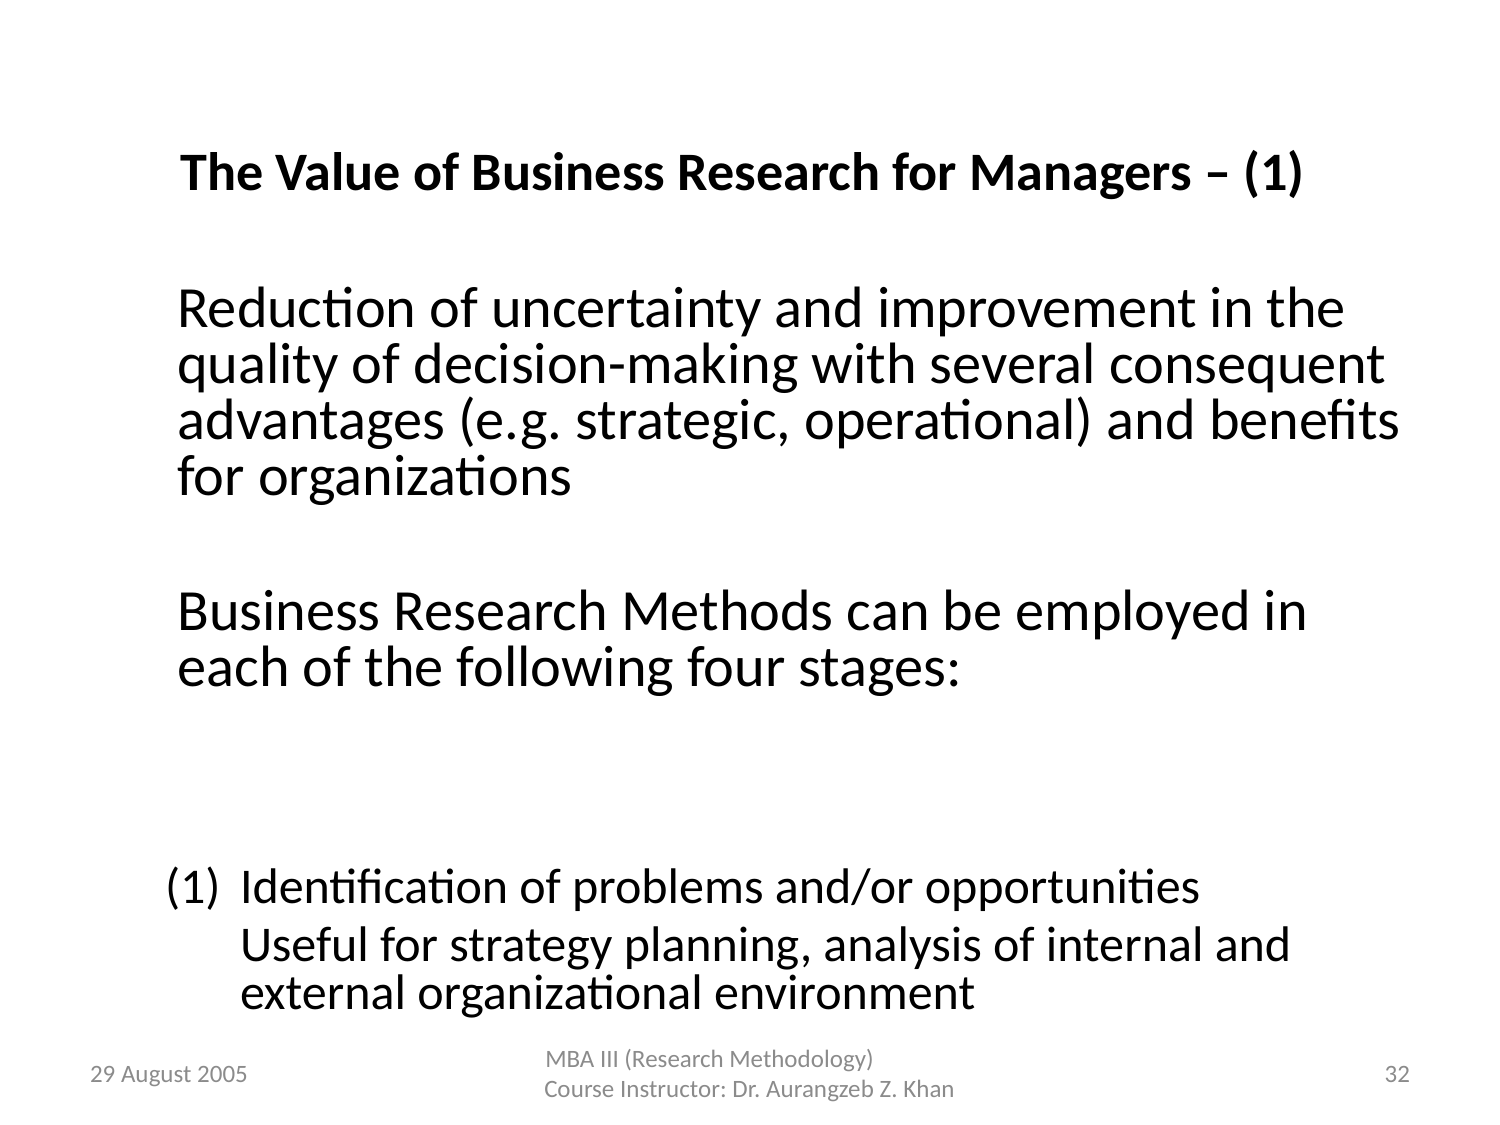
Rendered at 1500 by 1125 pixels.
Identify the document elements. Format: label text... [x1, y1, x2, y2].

footer MBA III (Research Methodology) Course Instructor: Dr. Aurangzeb Z. Khan [512, 1042, 988, 1103]
slide_number 32 [1074, 1042, 1425, 1103]
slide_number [75, 1042, 425, 1103]
title The Value of Business Research for Managers – (1) [24, 75, 1463, 263]
list Reduction of uncertainty and improvement in the quality of decision-making with several consequent advantages (e.g. strategic, operational) and benefits for organizations Business Research Methods can be employed in each of the following four stages: Identification of problems and/or opportunities Useful for strategy planning, analysis of internal and external organizational environment [75, 275, 1425, 1018]
